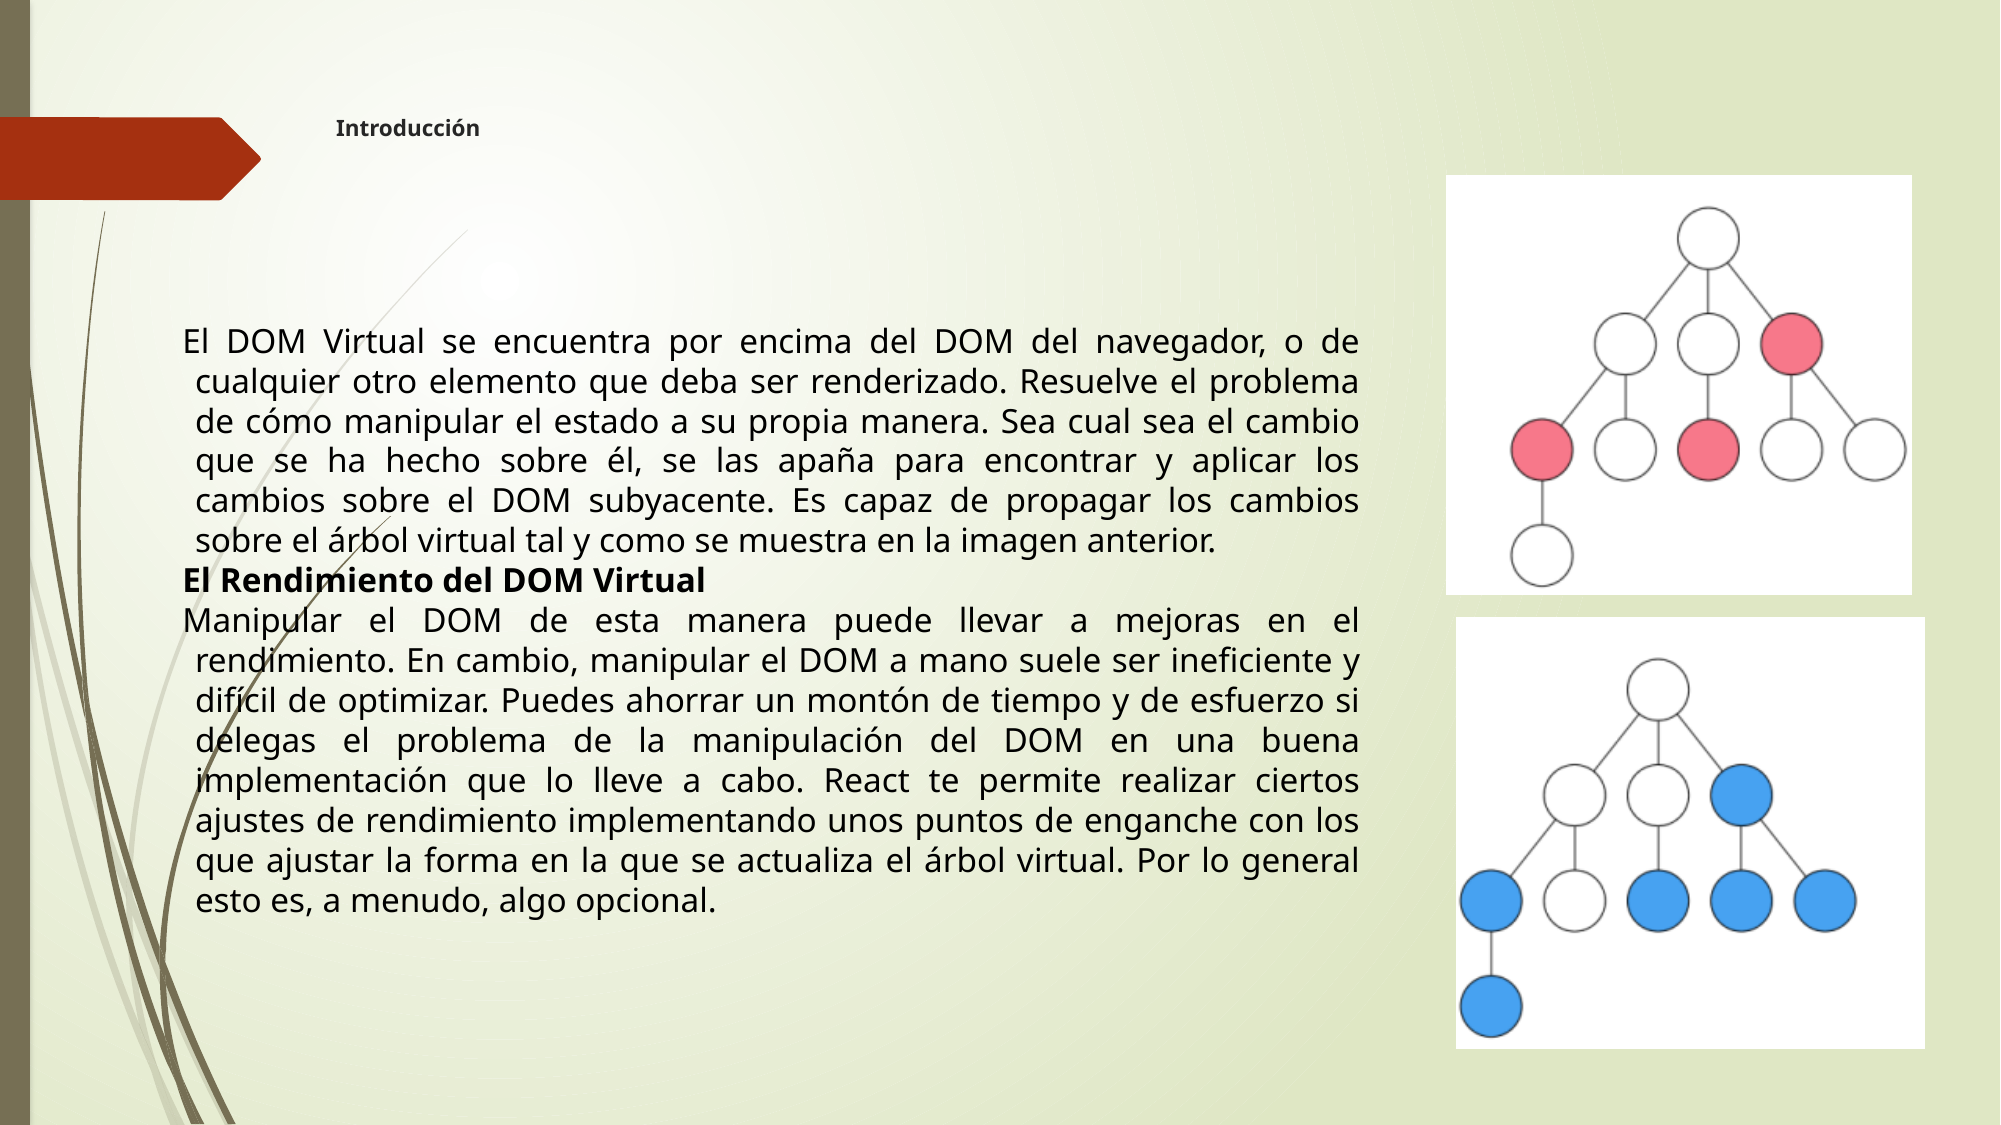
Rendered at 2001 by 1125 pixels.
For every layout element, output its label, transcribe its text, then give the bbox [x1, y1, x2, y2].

title Introducción [321, 106, 1783, 176]
text_box El DOM Virtual se encuentra por encima del DOM del navegador, o de cualquier otro elemento que deba ser renderizado. Resuelve el problema de cómo manipular el estado a su propia manera. Sea cual sea el cambio que se ha hecho sobre él, se las apaña para encontrar y aplicar los cambios sobre el DOM subyacente. Es capaz de propagar los cambios sobre el árbol virtual tal y como se muestra en la imagen anterior. El Rendimiento del DOM Virtual Manipular el DOM de esta manera puede llevar a mejoras en el rendimiento. En cambio, manipular el DOM a mano suele ser ineficiente y difícil de optimizar. Puedes ahorrar un montón de tiempo y de esfuerzo si delegas el problema de la manipulación del DOM en una buena implementación que lo lleve a cabo. React te permite realizar ciertos ajustes de rendimiento implementando unos puntos de enganche con los que ajustar la forma en la que se actualiza el árbol virtual. Por lo general esto es, a menudo, algo opcional. [167, 312, 1377, 927]
picture [1445, 175, 1912, 595]
picture [1456, 616, 1925, 1049]
